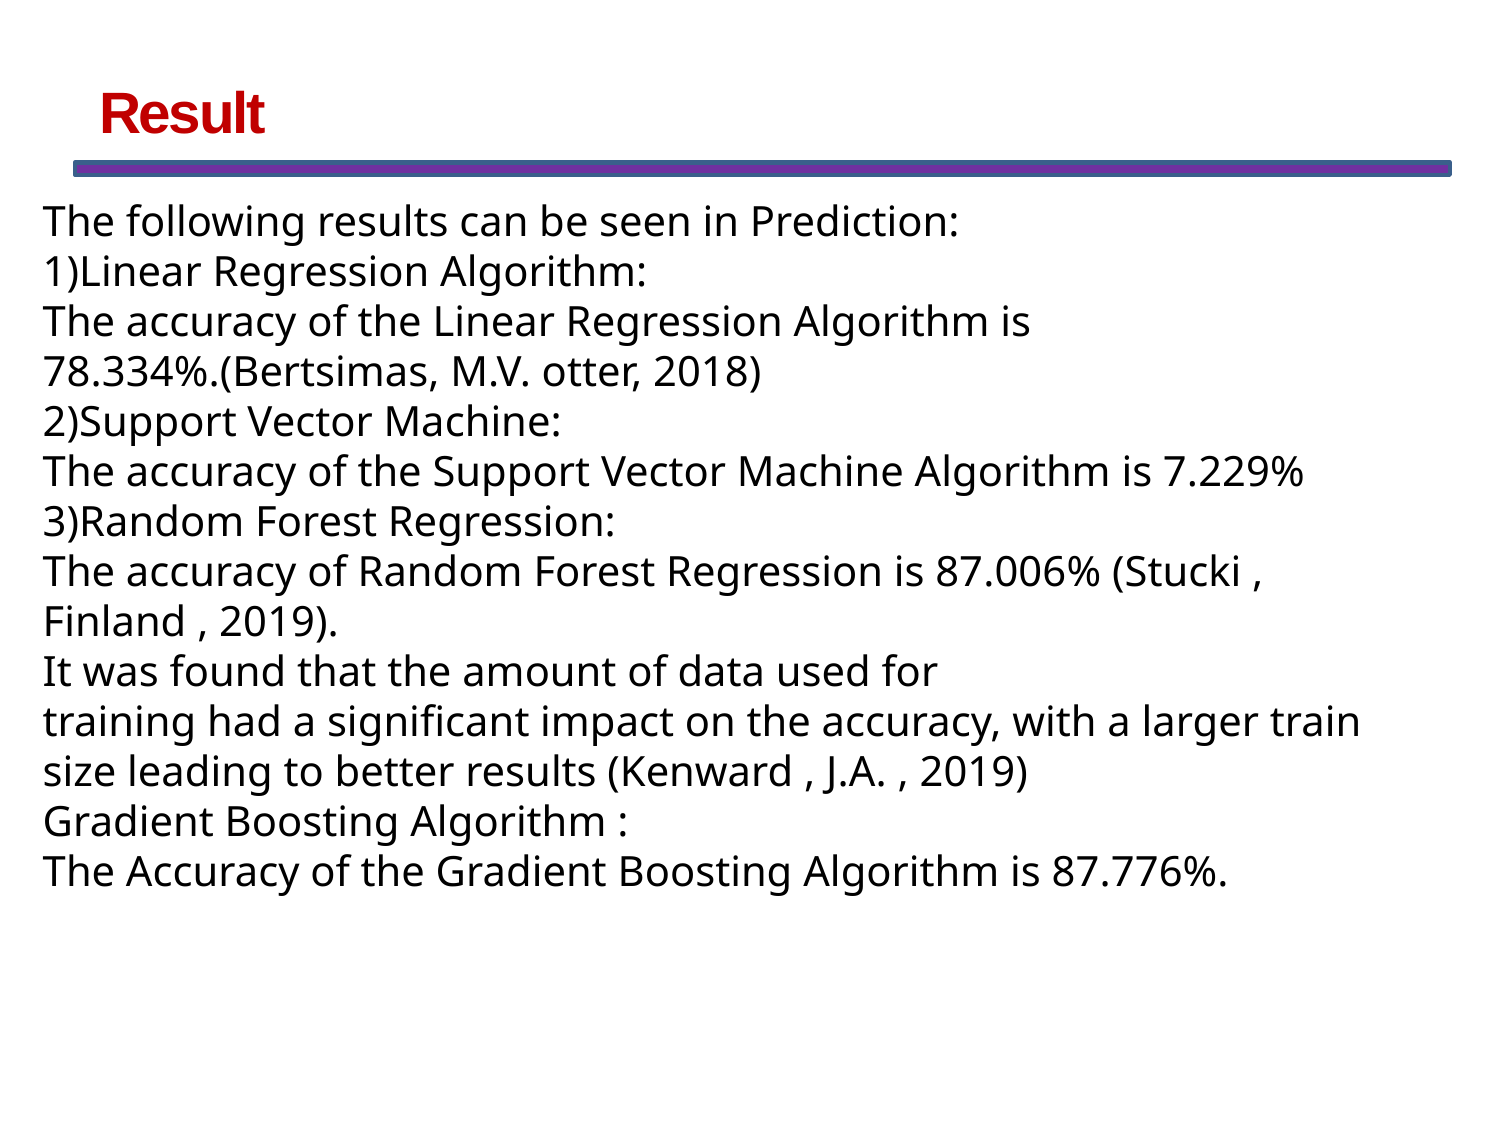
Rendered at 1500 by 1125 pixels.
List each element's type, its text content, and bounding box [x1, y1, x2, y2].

text_box The following results can be seen in Prediction: 1)Linear Regression Algorithm: The accuracy of the Linear Regression Algorithm is 78.334%.(Bertsimas, M.V. otter, 2018) 2)Support Vector Machine: The accuracy of the Support Vector Machine Algorithm is 7.229% 3)Random Forest Regression: The accuracy of Random Forest Regression is 87.006% (Stucki , Finland , 2019). It was found that the amount of data used for training had a significant impact on the accuracy, with a larger train size leading to better results (Kenward , J.A. , 2019) Gradient Boosting Algorithm : The Accuracy of the Gradient Boosting Algorithm is 87.776%. [42, 194, 1450, 1107]
text_box [75, 162, 1450, 175]
title Result [0, 37, 665, 195]
